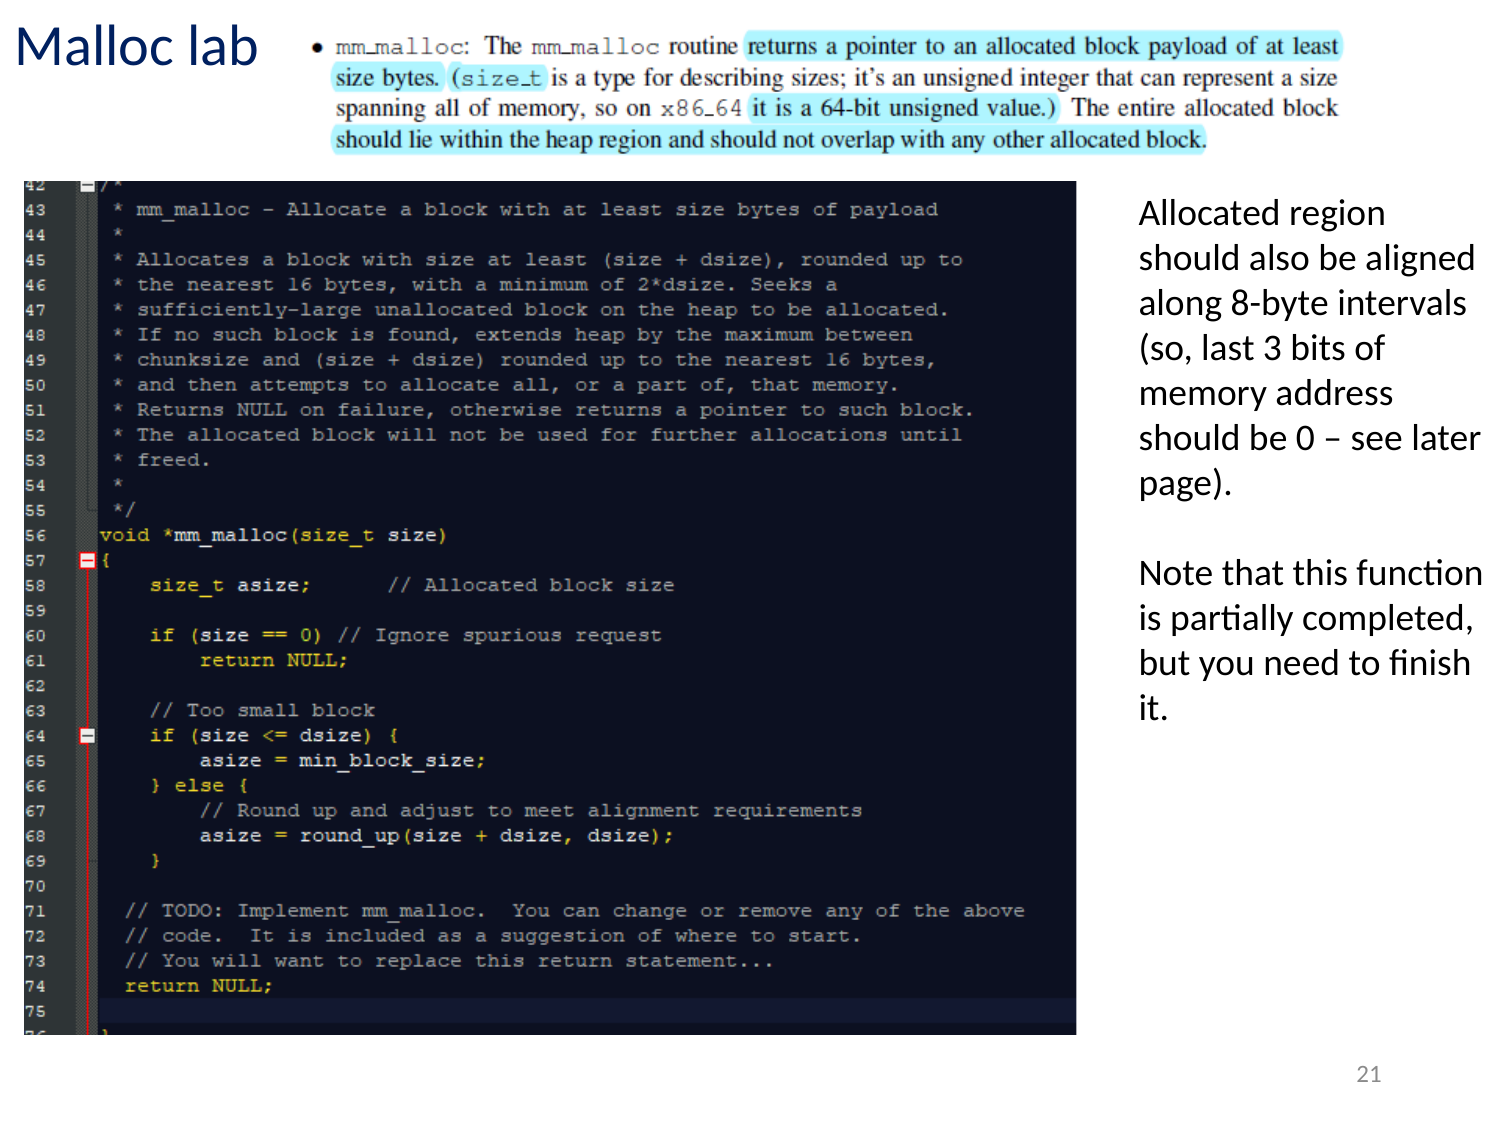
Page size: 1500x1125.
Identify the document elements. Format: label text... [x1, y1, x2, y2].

picture [23, 180, 1077, 1035]
text_box Malloc lab [0, 0, 1335, 85]
text_box Allocated region should also be aligned along 8-byte intervals (so, last 3 bits of memory address should be 0 – see later page). Note that this function is partially completed, but you need to finish it. [1123, 181, 1500, 826]
slide_number 21 [1059, 1042, 1397, 1103]
picture [301, 15, 1371, 174]
